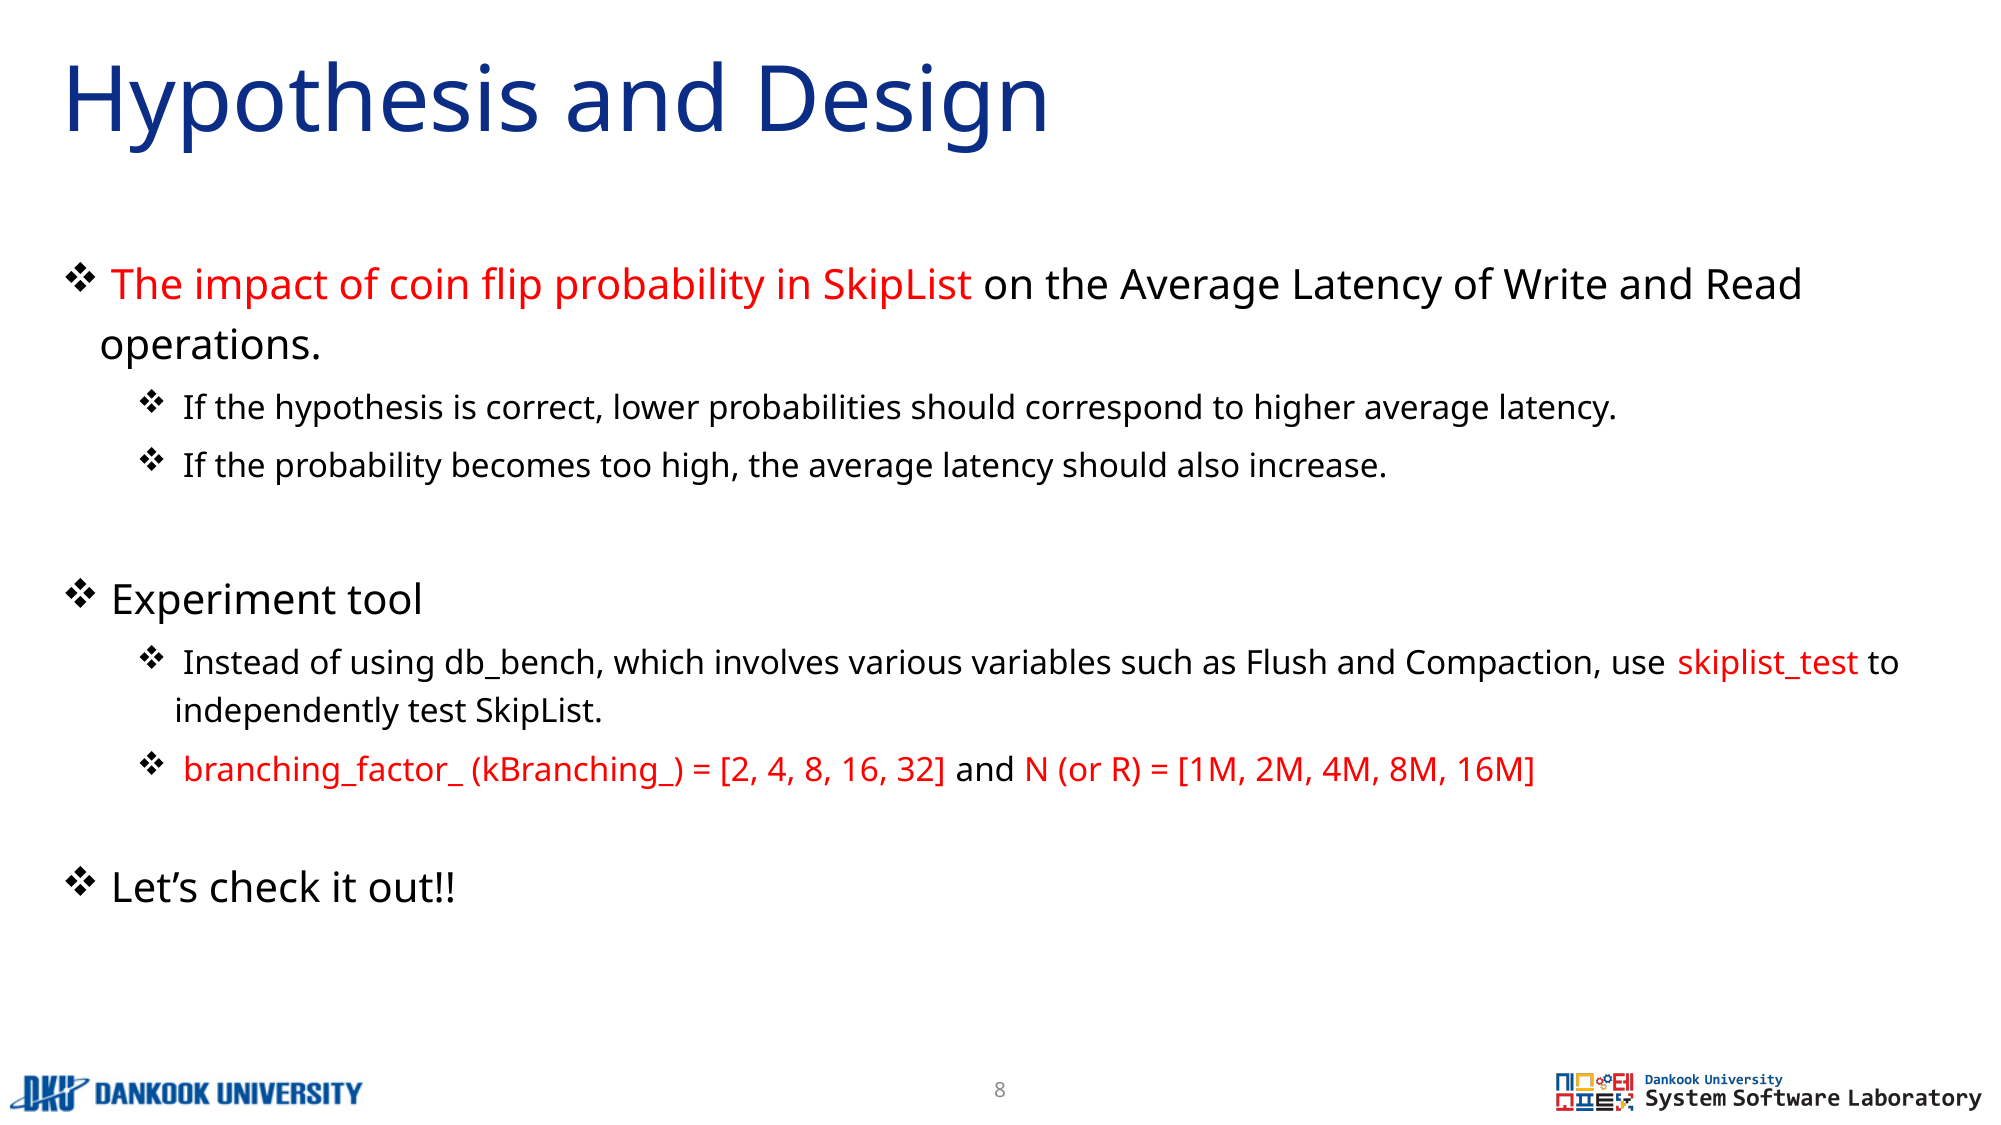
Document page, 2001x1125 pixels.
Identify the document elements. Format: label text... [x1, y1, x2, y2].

picture [1548, 1064, 2001, 1125]
list The impact of coin flip probability in SkipList on the Average Latency of Write and Read operations. If the hypothesis is correct, lower probabilities should correspond to higher average latency. If the probability becomes too high, the average latency should also increase. Experiment tool Instead of using db_bench, which involves various variables such as Flush and Compaction, use skiplist_test to independently test SkipList. branching_factor_ (kBranching_) = [2, 4, 8, 16, 32] and N (or R) = [1M, 2M, 4M, 8M, 16M] Let’s check it out!! [46, 239, 1923, 1006]
title Hypothesis and Design [46, 34, 1504, 171]
picture [9, 1075, 363, 1112]
slide_number 8 [774, 1067, 1225, 1116]
